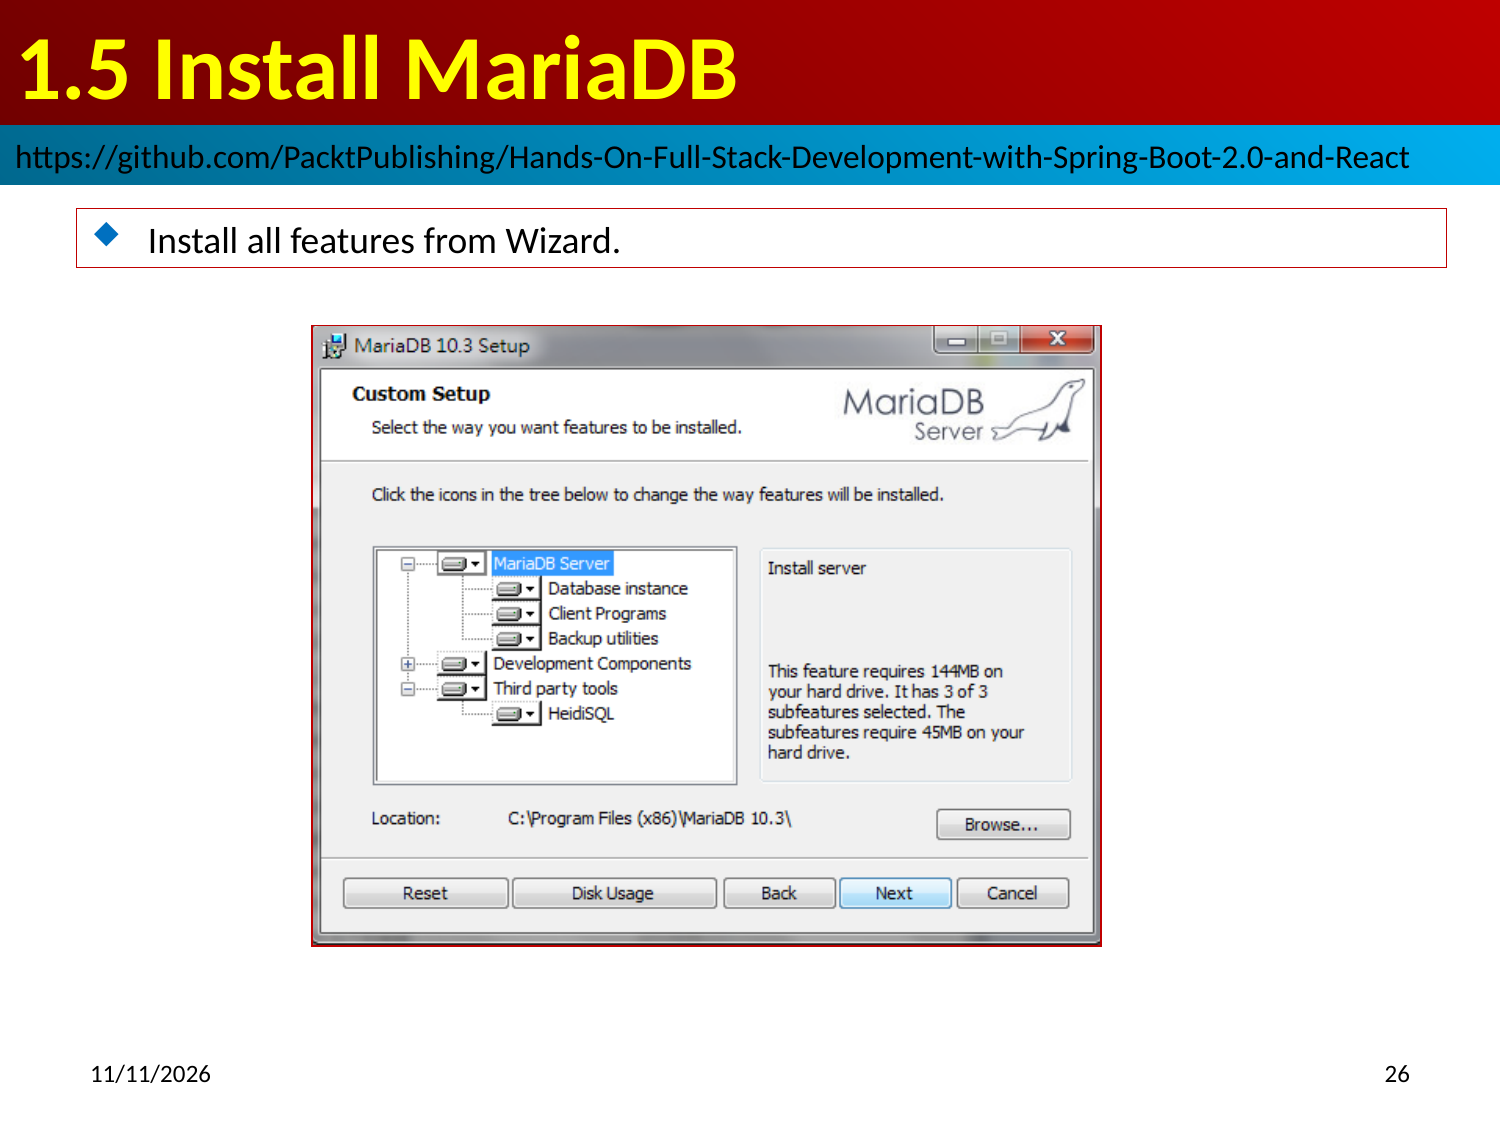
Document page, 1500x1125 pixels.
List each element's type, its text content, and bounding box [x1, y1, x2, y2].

subtitle Install all features from Wizard. [76, 208, 1447, 268]
picture [312, 325, 1101, 946]
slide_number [75, 1042, 425, 1103]
title 1.5 Install MariaDB [0, 0, 1500, 125]
slide_number 26 [1074, 1042, 1425, 1103]
text_box https://github.com/PacktPublishing/Hands-On-Full-Stack-Development-with-Spring-Boot-2.0-and-React [0, 125, 1500, 185]
